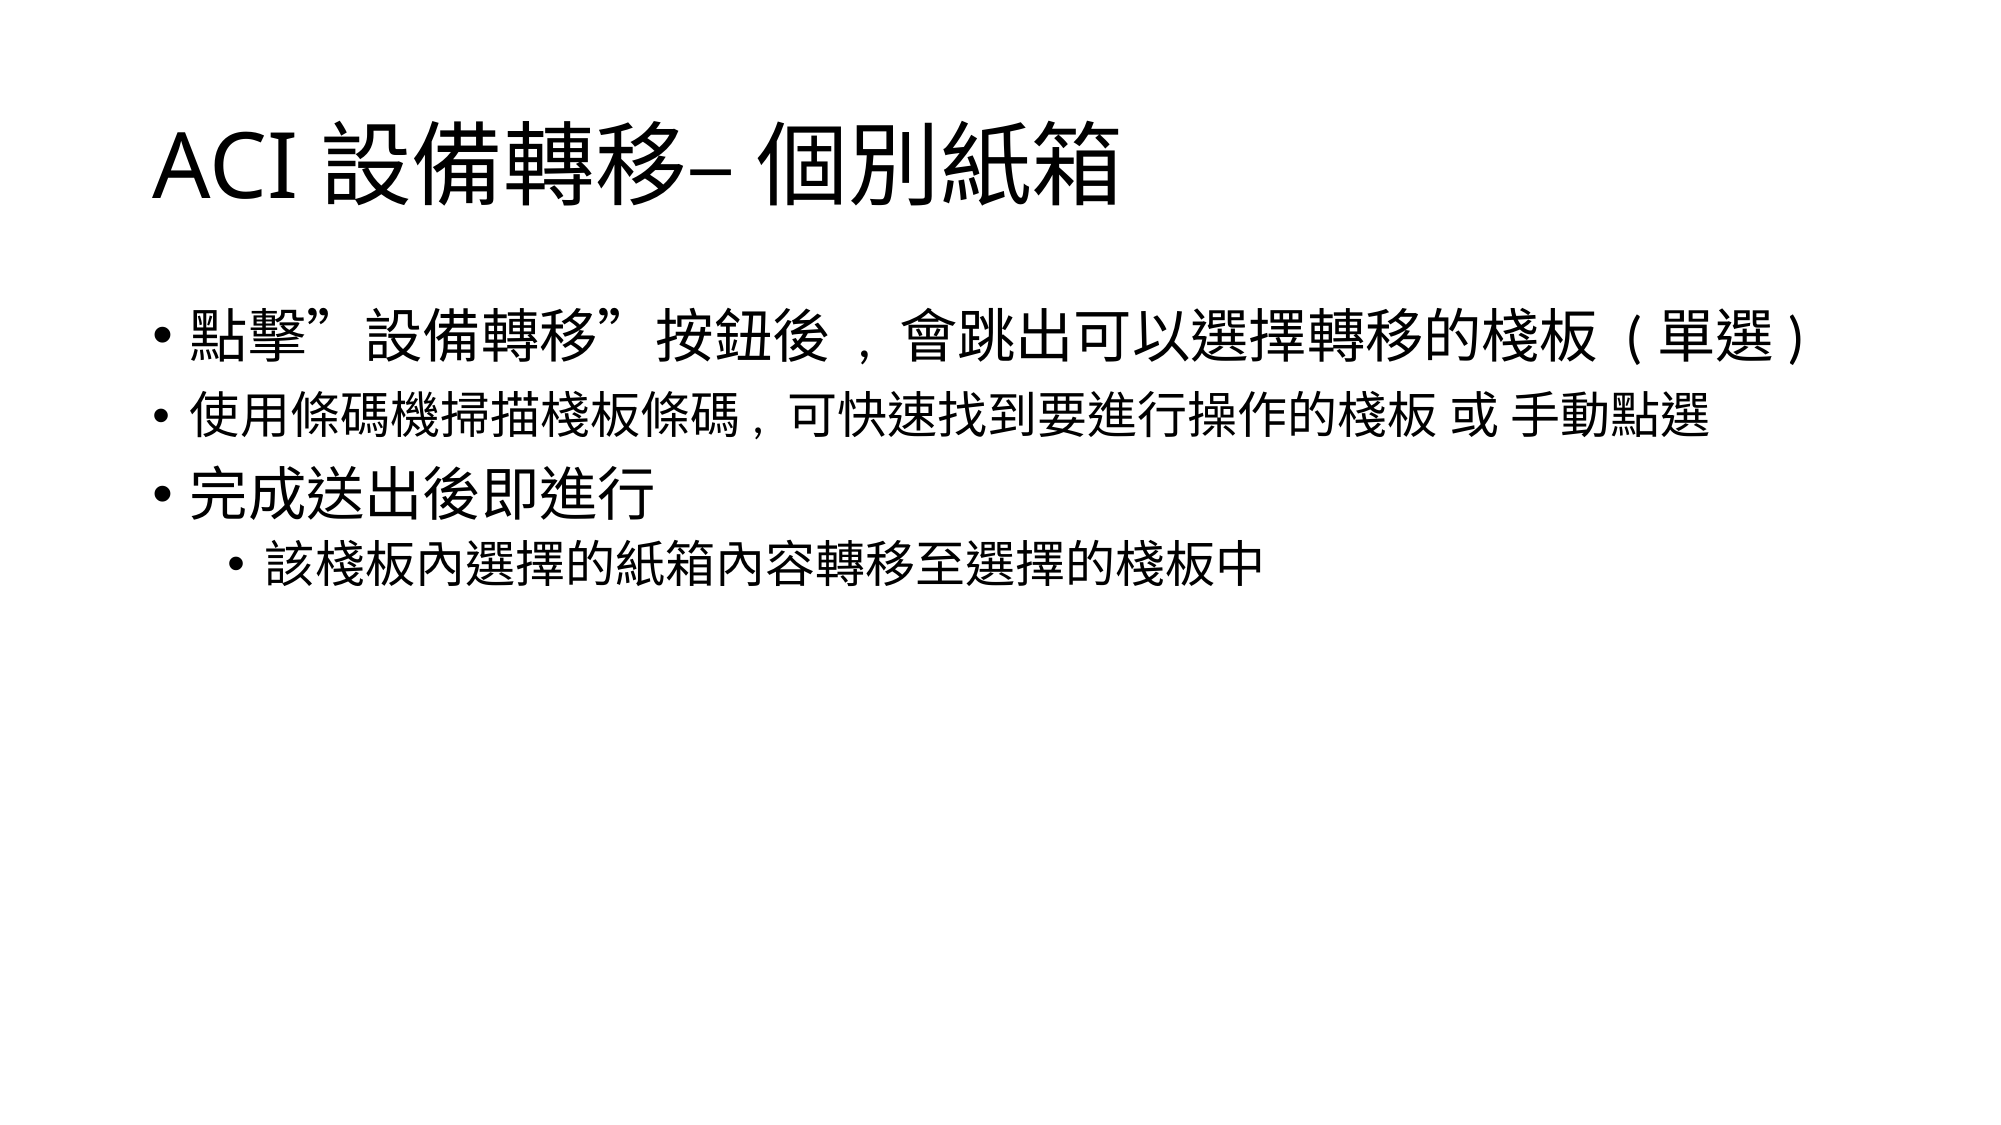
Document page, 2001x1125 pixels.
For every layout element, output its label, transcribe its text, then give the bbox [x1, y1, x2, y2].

list 點擊”設備轉移”按鈕後 , 會跳出可以選擇轉移的棧板 (單選) 使用條碼機掃描棧板條碼, 可快速找到要進行操作的棧板 或 手動點選 完成送出後即進行 該棧板內選擇的紙箱內容轉移至選擇的棧板中 [137, 299, 1863, 1014]
title ACI設備轉移– 個別紙箱 [137, 59, 1863, 278]
